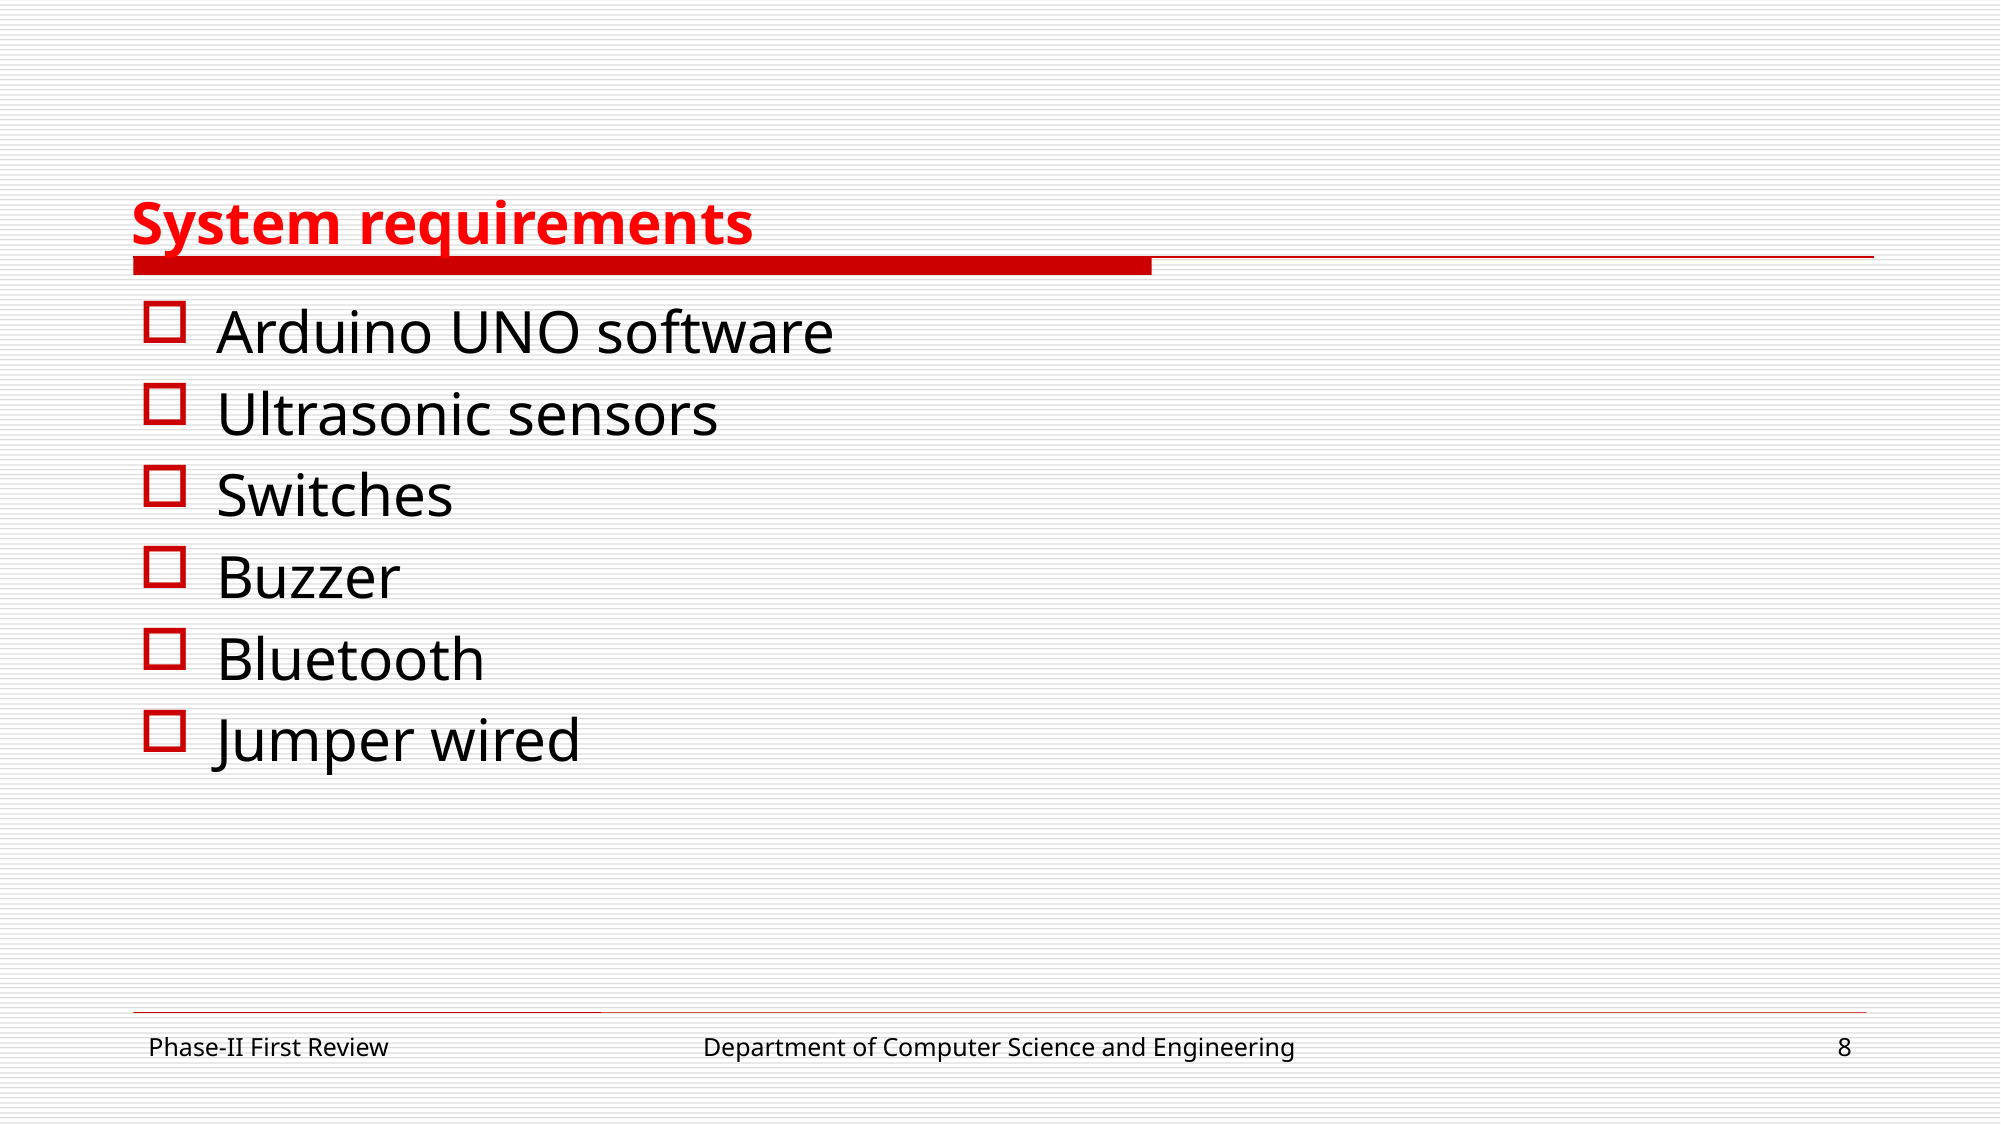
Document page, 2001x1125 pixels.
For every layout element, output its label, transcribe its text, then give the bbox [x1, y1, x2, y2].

picture [0, 0, 2001, 1125]
slide_number 8 [1433, 1024, 1867, 1103]
list Arduino UNO software Ultrasonic sensors Switches Buzzer Bluetooth Jumper wired [123, 287, 1874, 988]
slide_number Phase-II First Review [133, 1024, 567, 1103]
footer Department of Computer Science and Engineering [683, 1024, 1317, 1103]
title System requirements [116, 134, 1867, 334]
